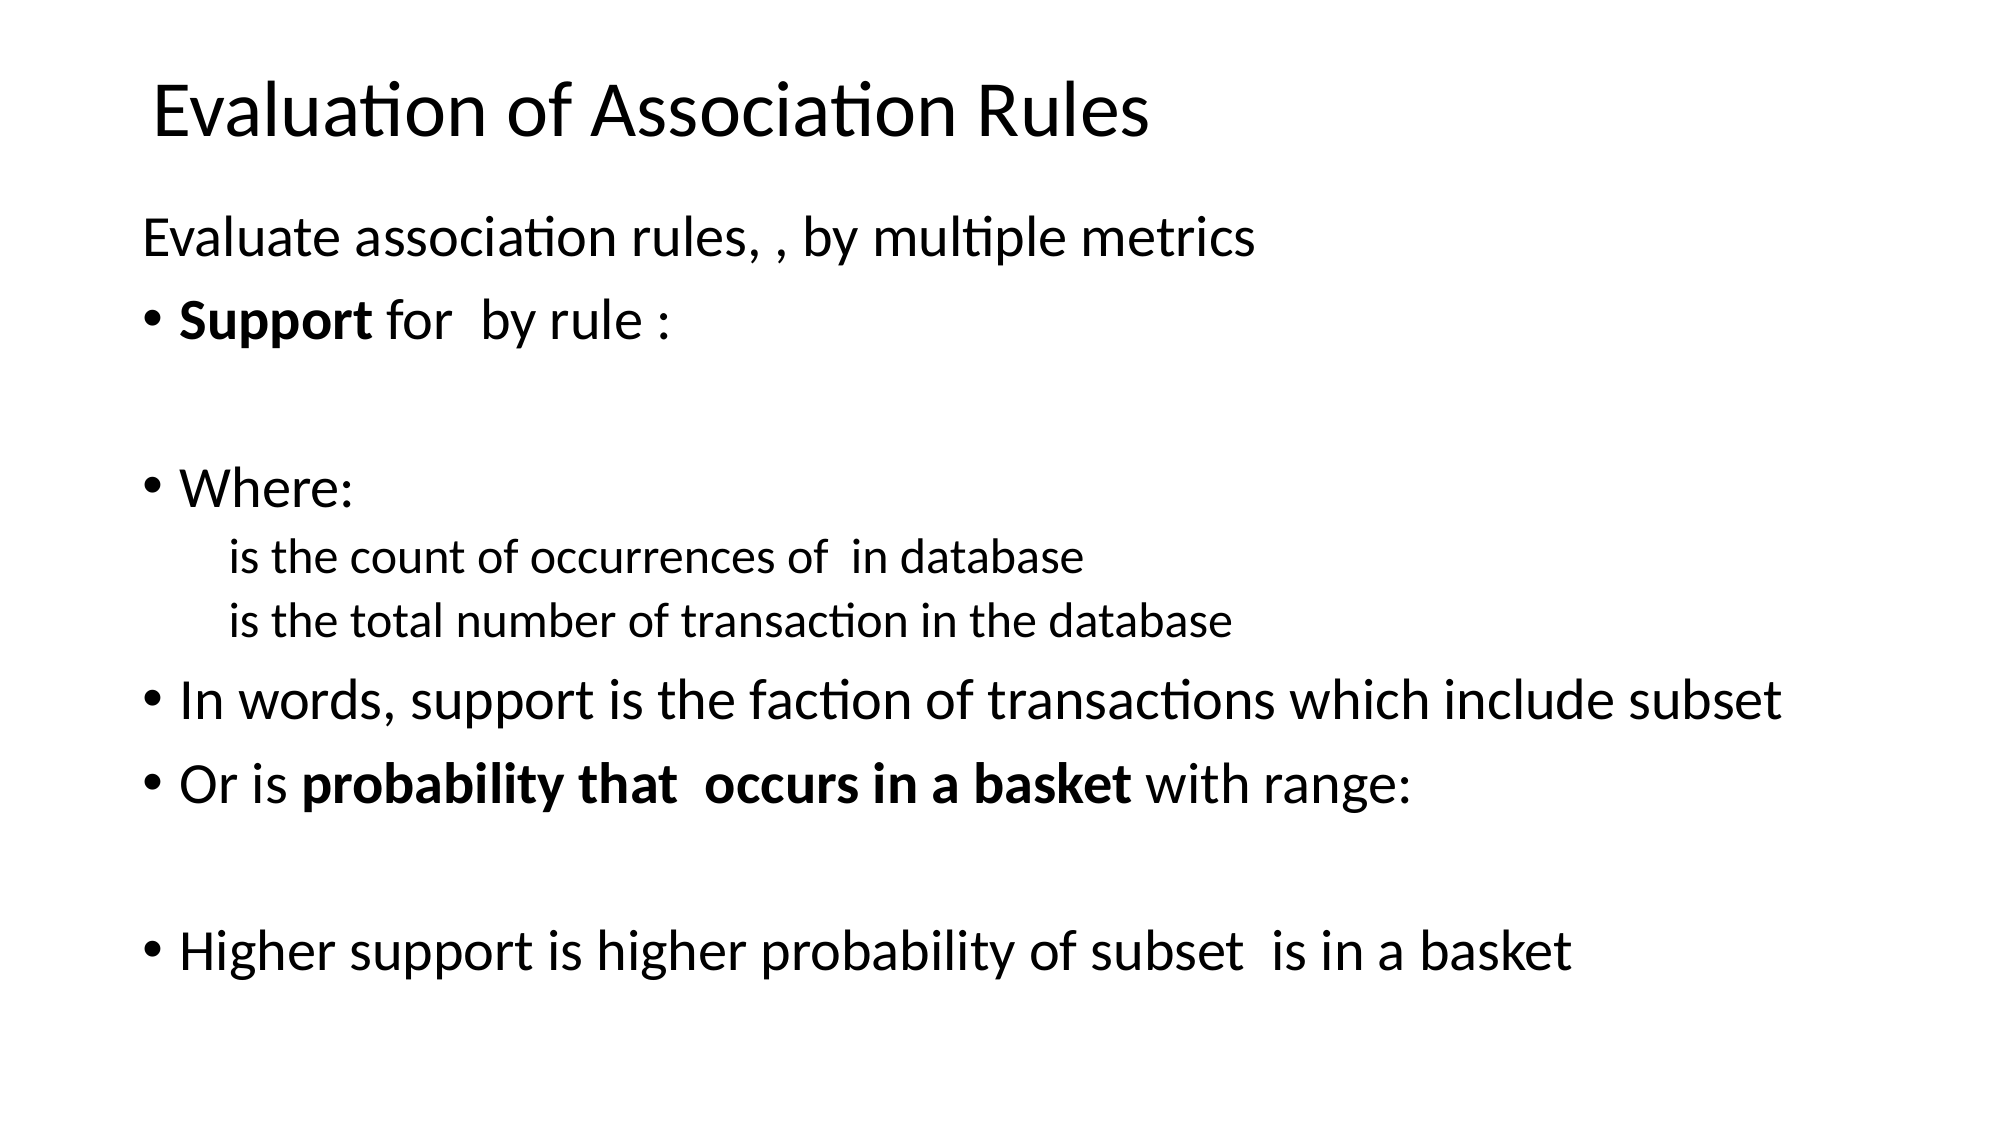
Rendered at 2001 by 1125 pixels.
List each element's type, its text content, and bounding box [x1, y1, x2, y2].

title Evaluation of Association Rules [137, 59, 1863, 162]
